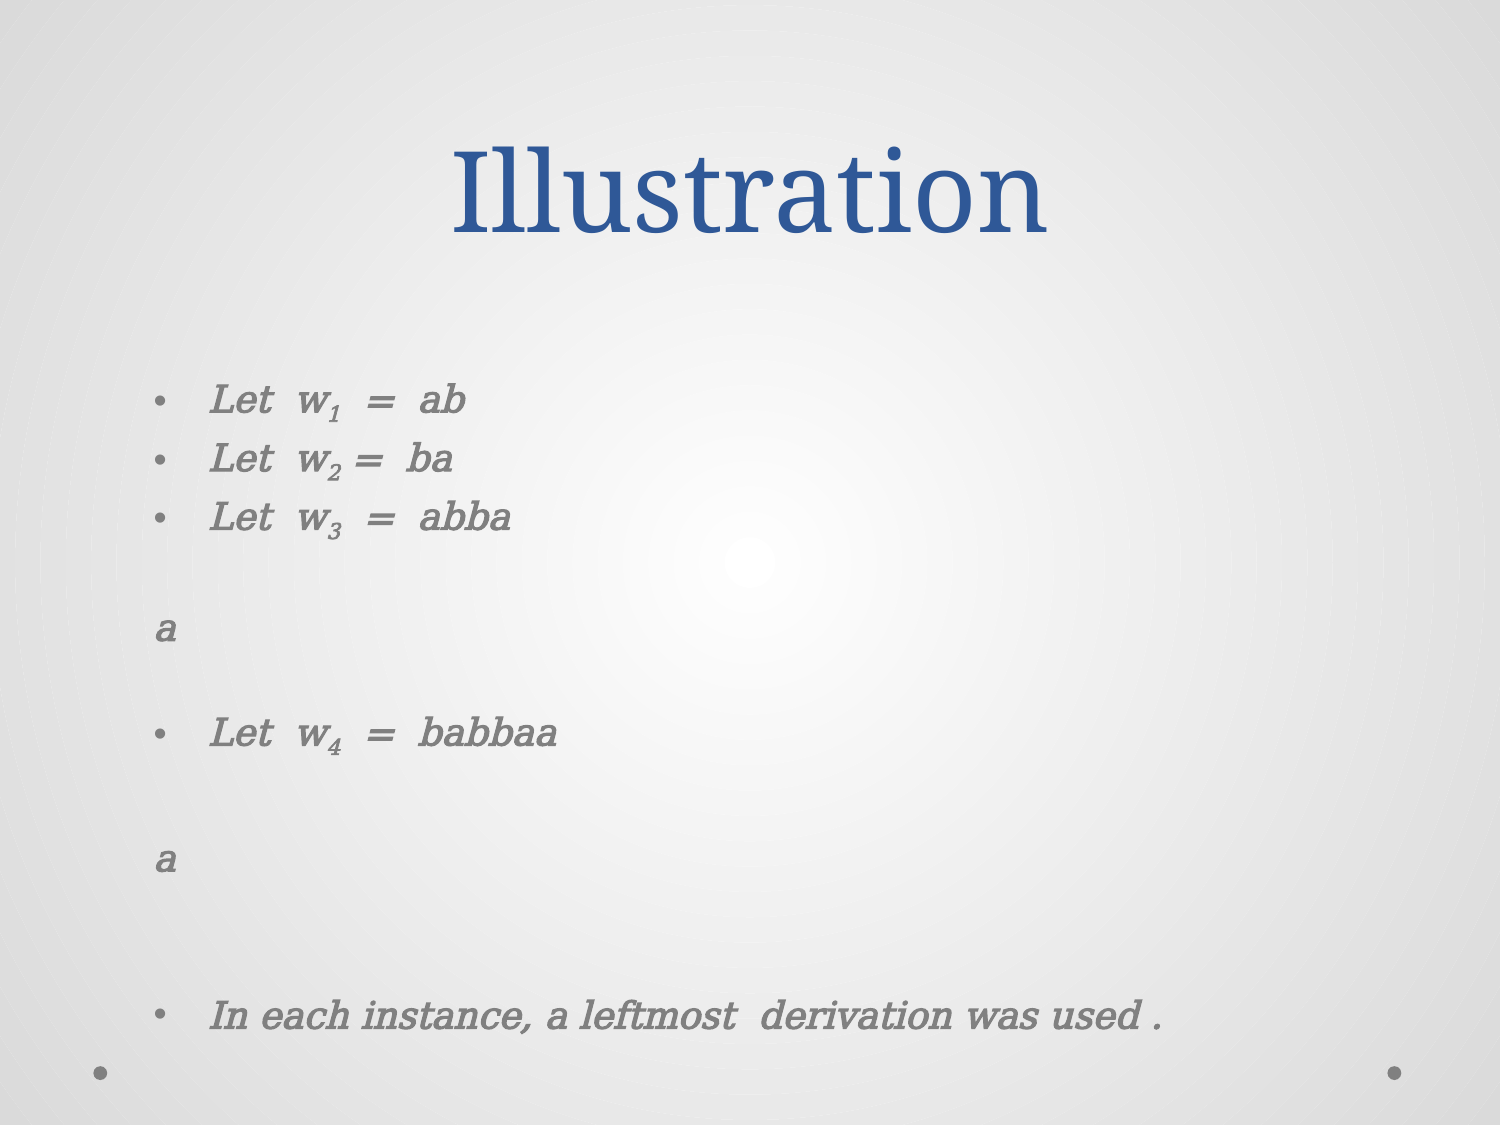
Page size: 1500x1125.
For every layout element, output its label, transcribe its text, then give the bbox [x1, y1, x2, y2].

title Illustration [75, 0, 1425, 263]
